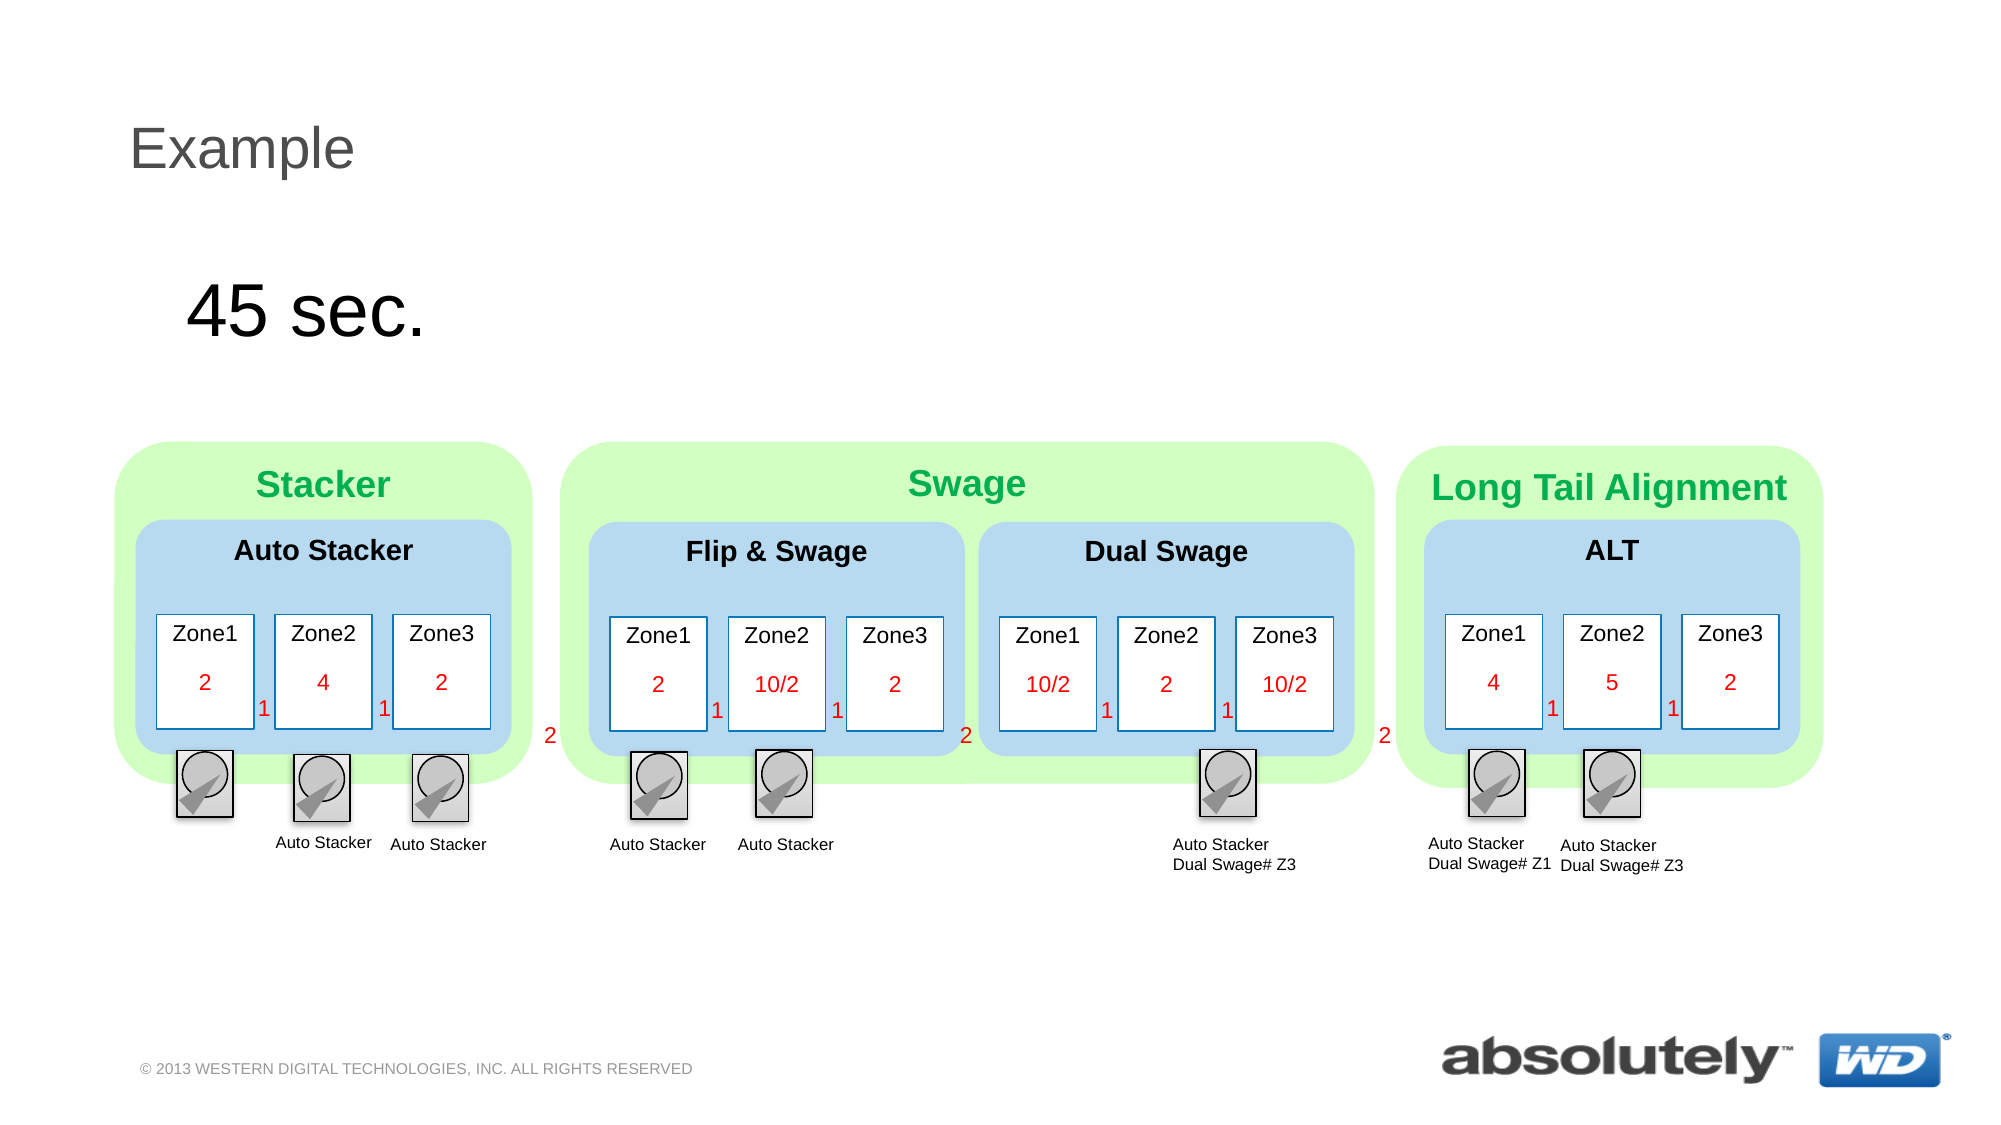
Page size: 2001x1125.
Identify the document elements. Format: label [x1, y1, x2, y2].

text_box [171, 253, 443, 359]
text_box [260, 824, 502, 862]
text_box [723, 826, 850, 862]
text_box [1413, 825, 1699, 882]
text_box [595, 826, 722, 862]
text_box [114, 441, 1824, 822]
picture [1437, 1031, 1954, 1089]
title [114, 105, 1877, 194]
text_box [1158, 826, 1312, 882]
